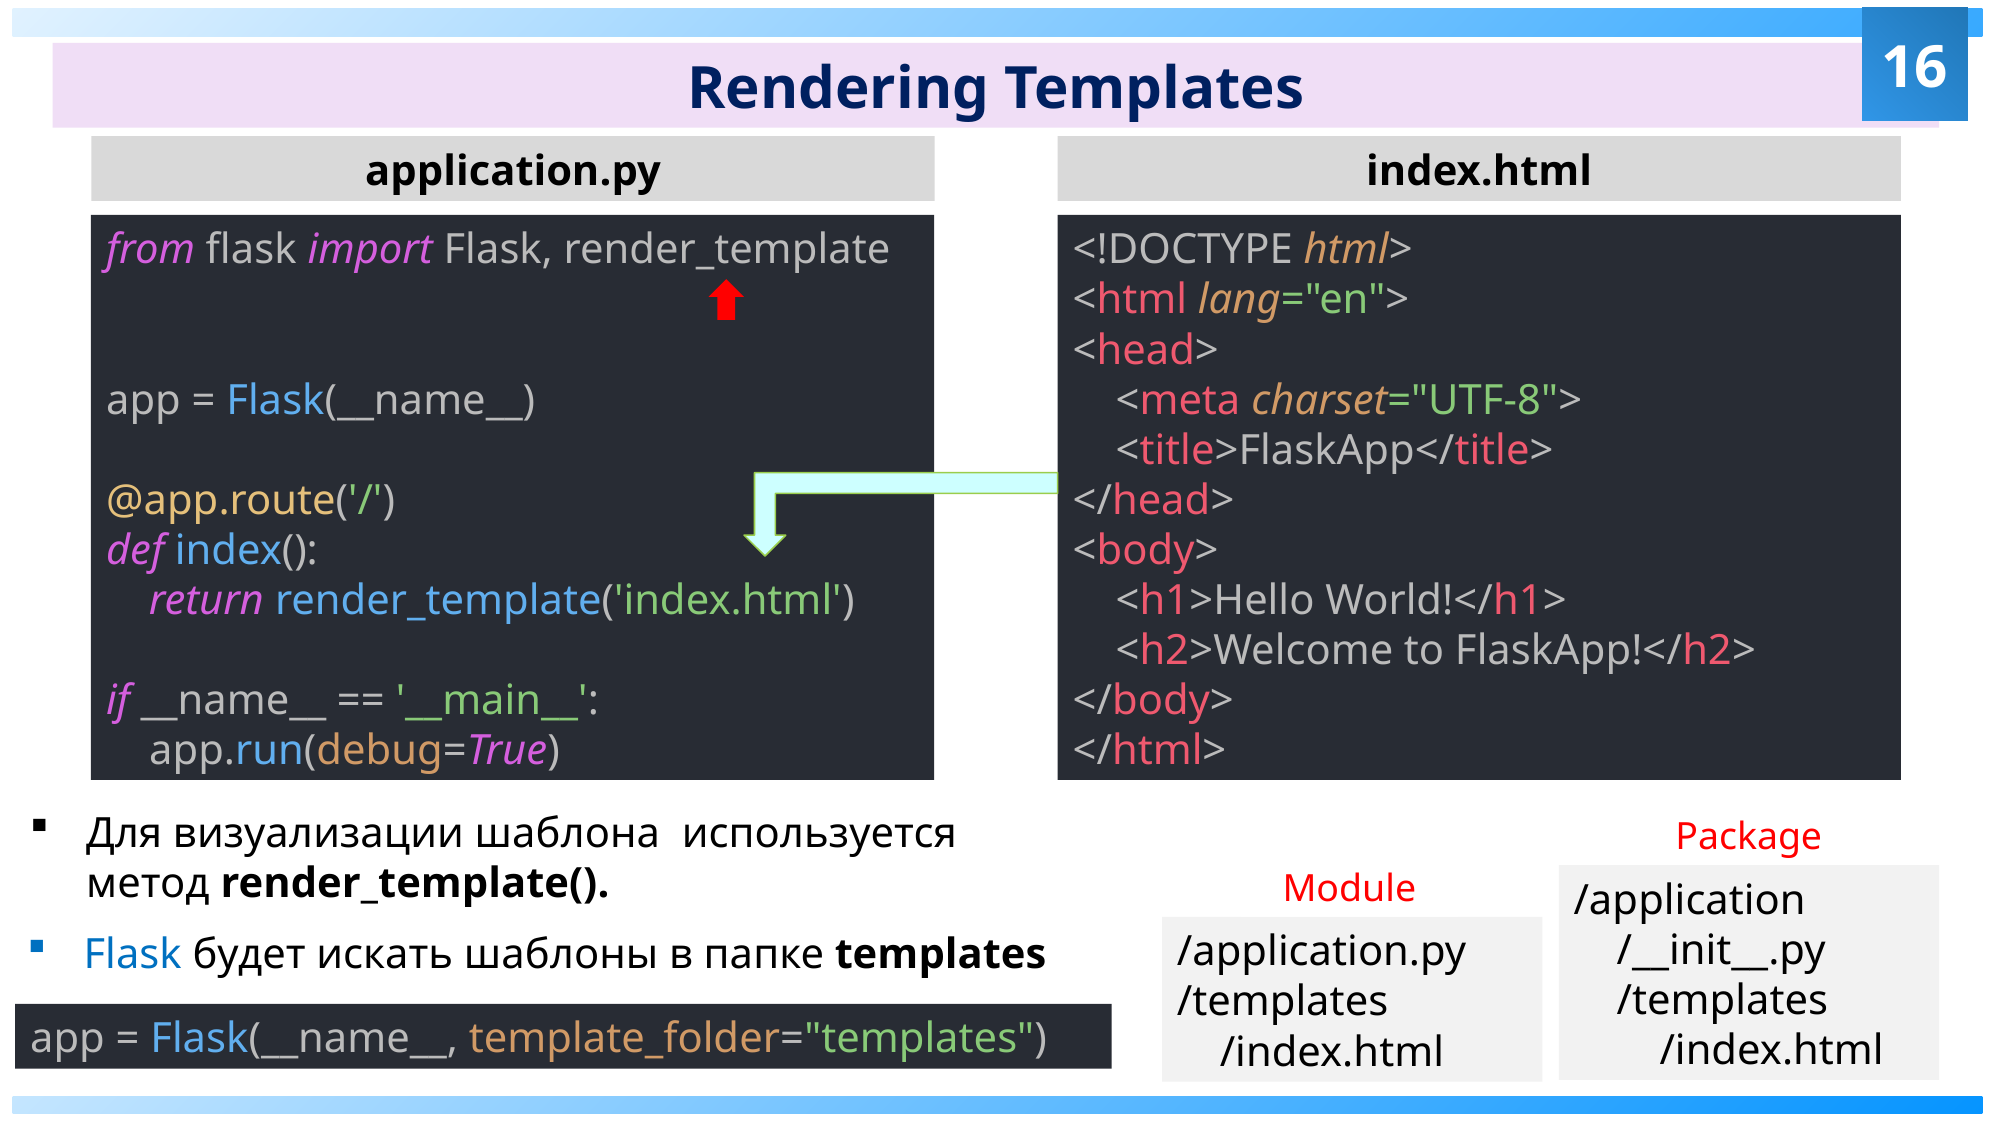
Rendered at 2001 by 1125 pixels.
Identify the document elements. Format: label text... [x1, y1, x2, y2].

text_box Для визуализации шаблона используется метод render_template(). [15, 798, 1102, 914]
text_box [11, 1095, 1984, 1115]
text_box Rendering Templates [52, 42, 1940, 128]
text_box Package [1640, 804, 1858, 865]
text_box 16 [1861, 7, 1969, 122]
text_box app = Flask(__name__, template_folder="templates") [15, 1003, 1112, 1069]
text_box from flask import Flask, render_template app = Flask(__name__) @app.route('/') def index(): return render_template('index.html') if __name__ == '__main__': app.run(debug=True) [90, 214, 935, 780]
text_box application.py [91, 136, 935, 201]
text_box /application /__init__.py /templates /index.html [1558, 865, 1940, 1080]
text_box /application.py /templates /index.html [1162, 916, 1543, 1082]
text_box [707, 278, 746, 322]
text_box [1969, 7, 1984, 38]
text_box [0, 0, 2000, 1125]
text_box Flask будет искать шаблоны в папке templates [12, 919, 1099, 985]
text_box [11, 7, 1861, 38]
text_box <!DOCTYPE html> <html lang="en"> <head> <meta charset="UTF-8"> <title>FlaskApp</title> </head> <body> <h1>Hello World!</h1> <h2>Welcome to FlaskApp!</h2> </body> </html> [1057, 214, 1901, 780]
text_box Module [1241, 856, 1458, 917]
text_box index.html [1057, 136, 1901, 201]
text_box [743, 471, 1059, 557]
